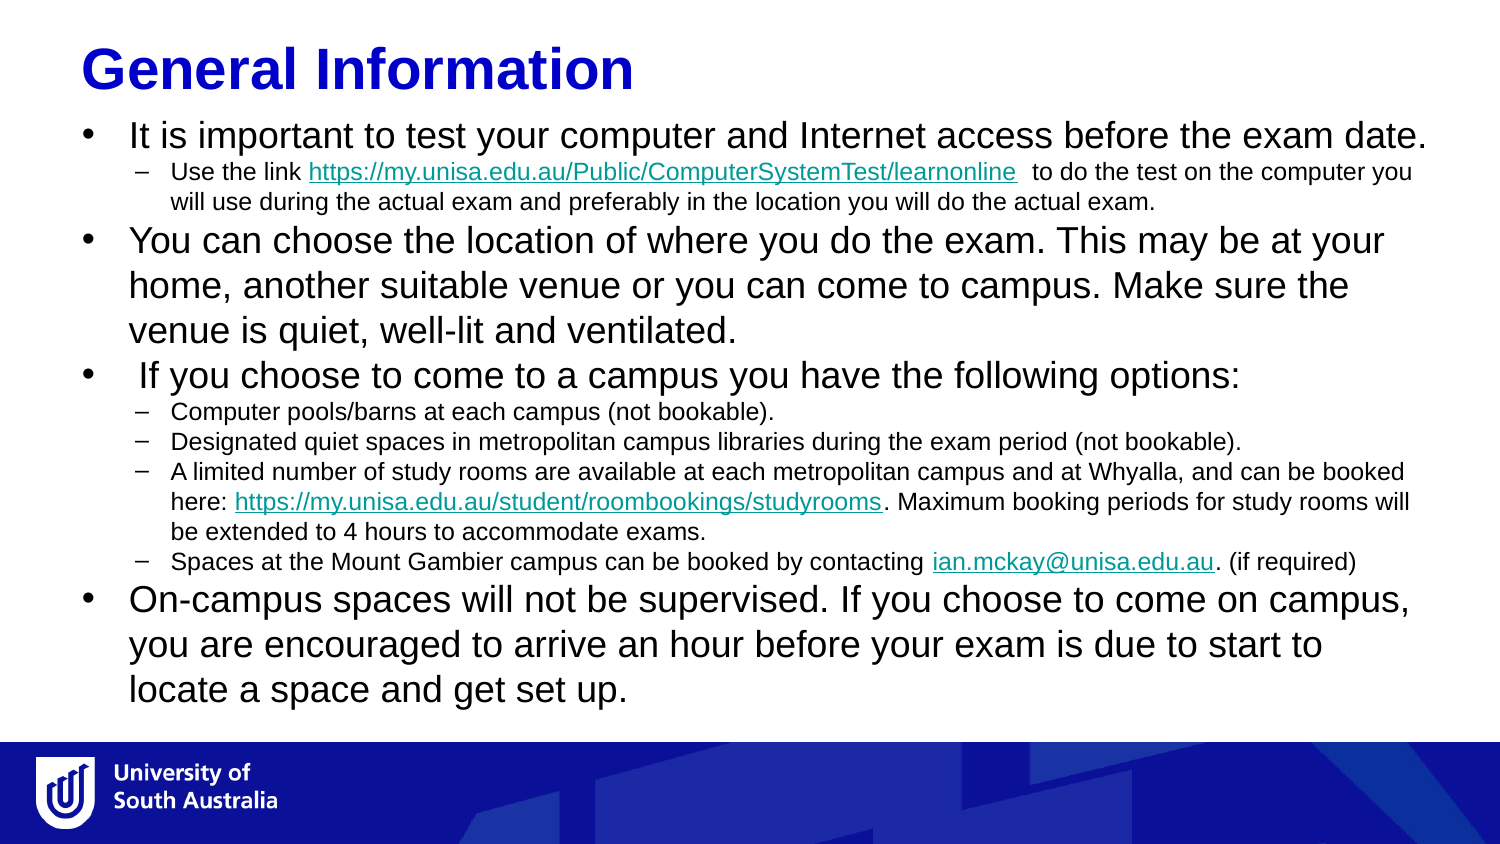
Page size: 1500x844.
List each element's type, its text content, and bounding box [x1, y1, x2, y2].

list General Information [67, 23, 1422, 103]
list It is important to test your computer and Internet access before the exam date. Use the link https://my.unisa.edu.au/Public/ComputerSystemTest/learnonline to do the test on the computer you will use during the actual exam and preferably in the location you will do the actual exam. You can choose the location of where you do the exam. This may be at your home, another suitable venue or you can come to campus. Make sure the venue is quiet, well-lit and ventilated. If you choose to come to a campus you have the following options: Computer pools/barns at each campus (not bookable). Designated quiet spaces in metropolitan campus libraries during the exam period (not bookable). A limited number of study rooms are available at each metropolitan campus and at Whyalla, and can be booked here: https://my.unisa.edu.au/student/roombookings/studyrooms. Maximum booking periods for study rooms will be extended to 4 hours to accommodate exams. Spaces at the Mount Gambier campus can be booked by contacting ian.mckay@unisa.edu.au. (if required) On-campus spaces will not be supervised. If you choose to come on campus, you are encouraged to arrive an hour before your exam is due to start to locate a space and get set up. [67, 103, 1446, 624]
picture [0, 742, 1500, 844]
